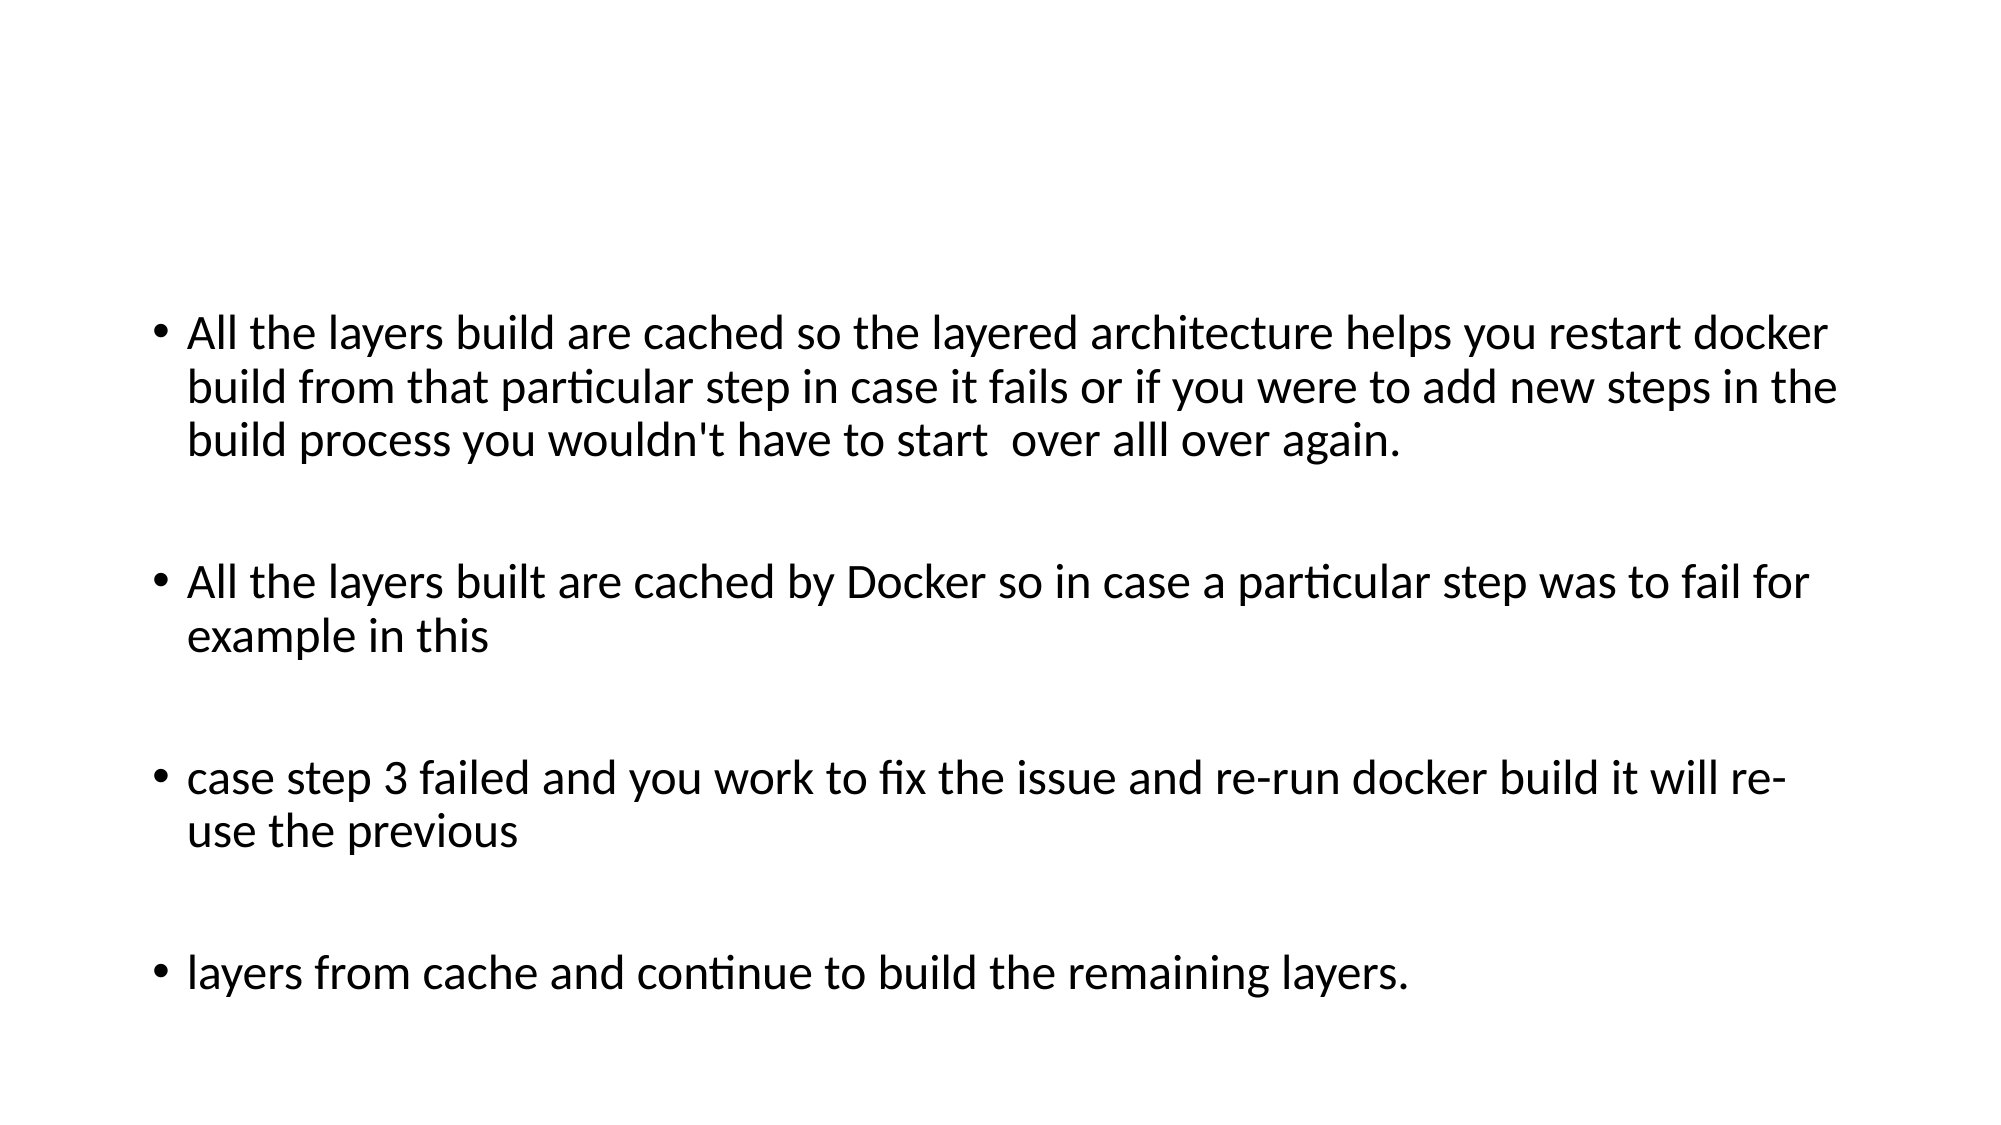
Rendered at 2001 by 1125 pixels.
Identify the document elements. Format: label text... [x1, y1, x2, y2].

list All the layers build are cached so the layered architecture helps you restart docker build from that particular step in case it fails or if you were to add new steps in the build process you wouldn't have to start over alll over again. All the layers built are cached by Docker so in case a particular step was to fail for example in this case step 3 failed and you work to fix the issue and re-run docker build it will re-use the previous layers from cache and continue to build the remaining layers. [137, 299, 1863, 1014]
